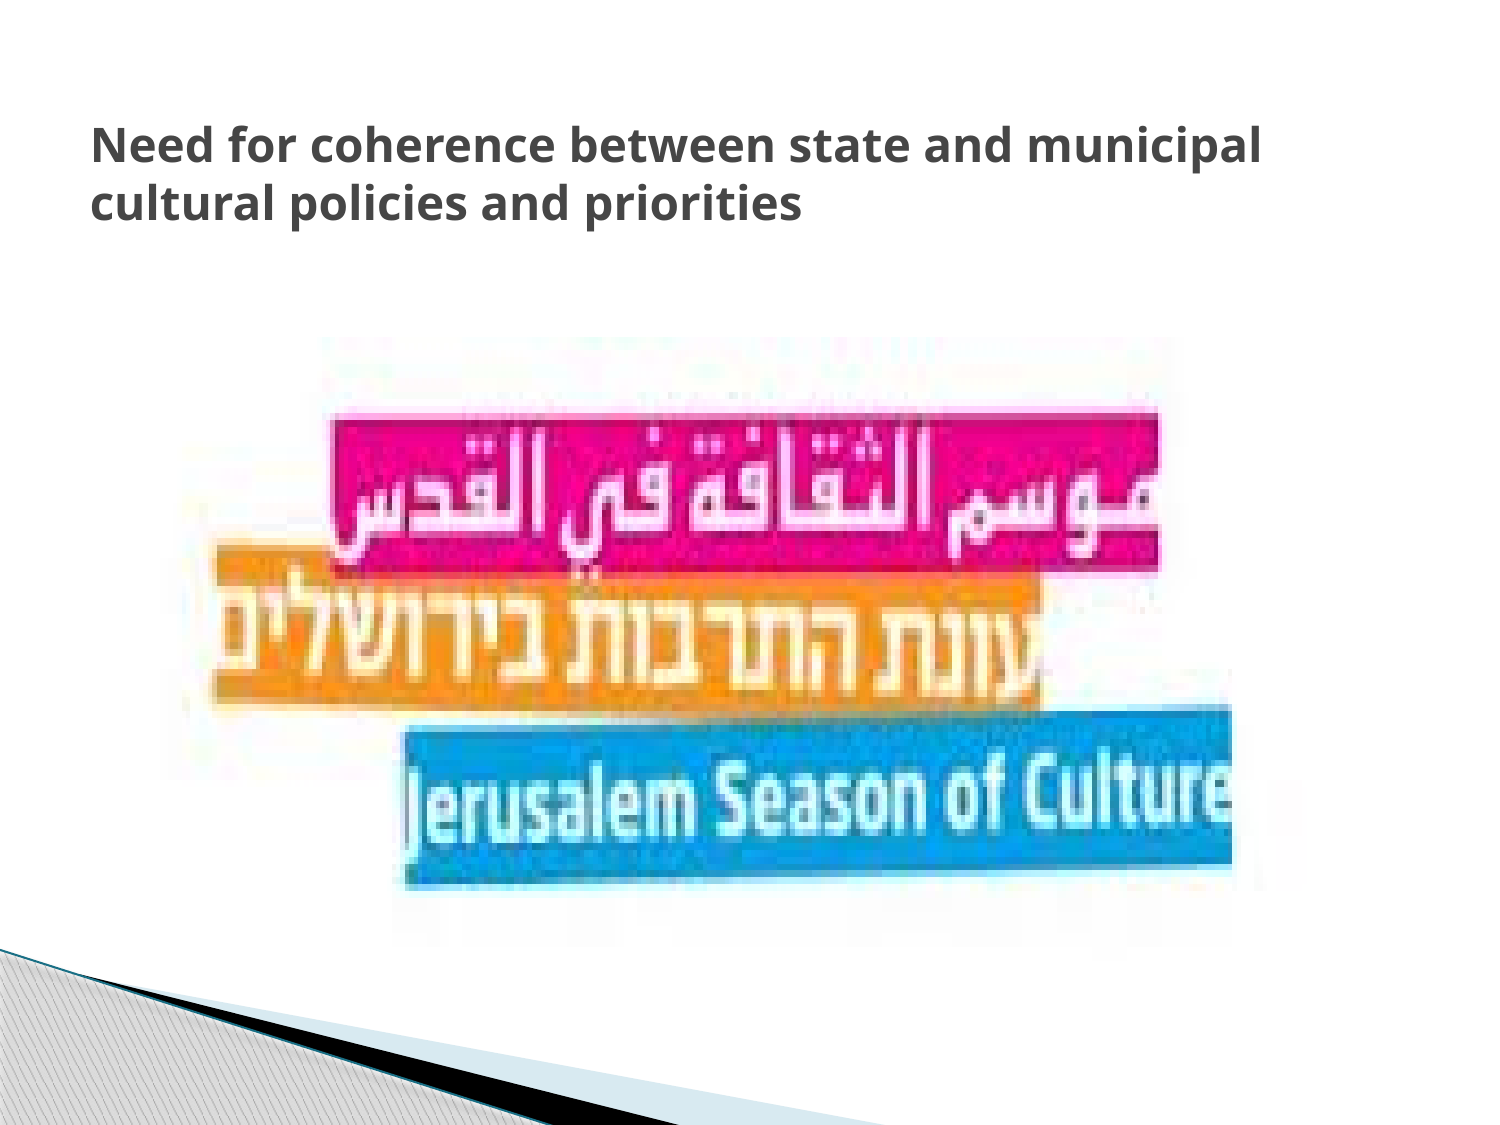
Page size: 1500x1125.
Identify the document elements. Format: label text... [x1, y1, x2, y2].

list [112, 337, 1338, 976]
title Need for coherence between state and municipal cultural policies and priorities [75, 50, 1425, 238]
